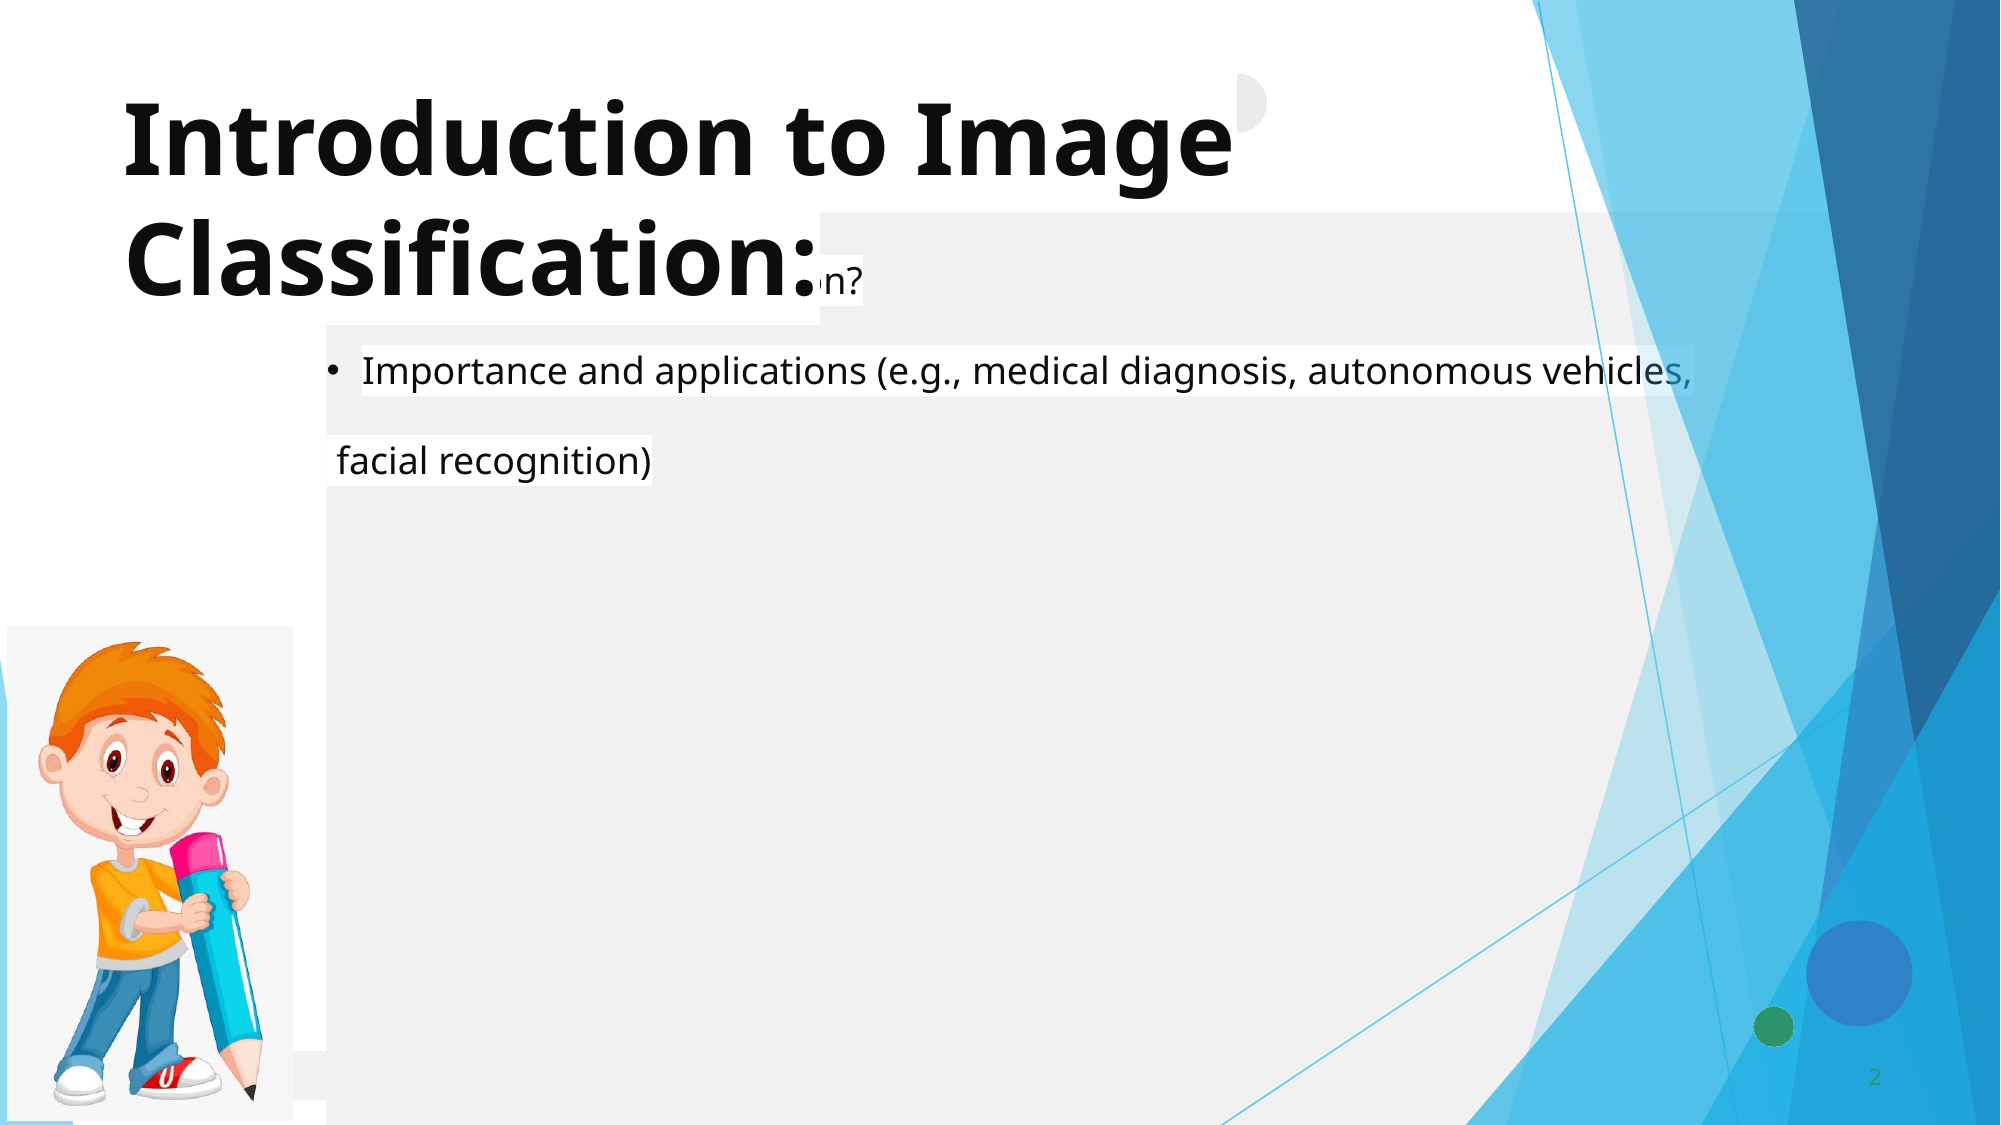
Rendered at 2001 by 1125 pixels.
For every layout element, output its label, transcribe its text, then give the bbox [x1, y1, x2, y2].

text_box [7, 626, 685, 1121]
picture [1752, 1005, 1794, 1048]
text_box What is image classification? Importance and applications (e.g., medical diagnosis, autonomous vehicles, facial recognition) [326, 436, 1215, 1125]
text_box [1220, 0, 2000, 1125]
title Introduction to Image Classification: [91, 63, 1215, 436]
